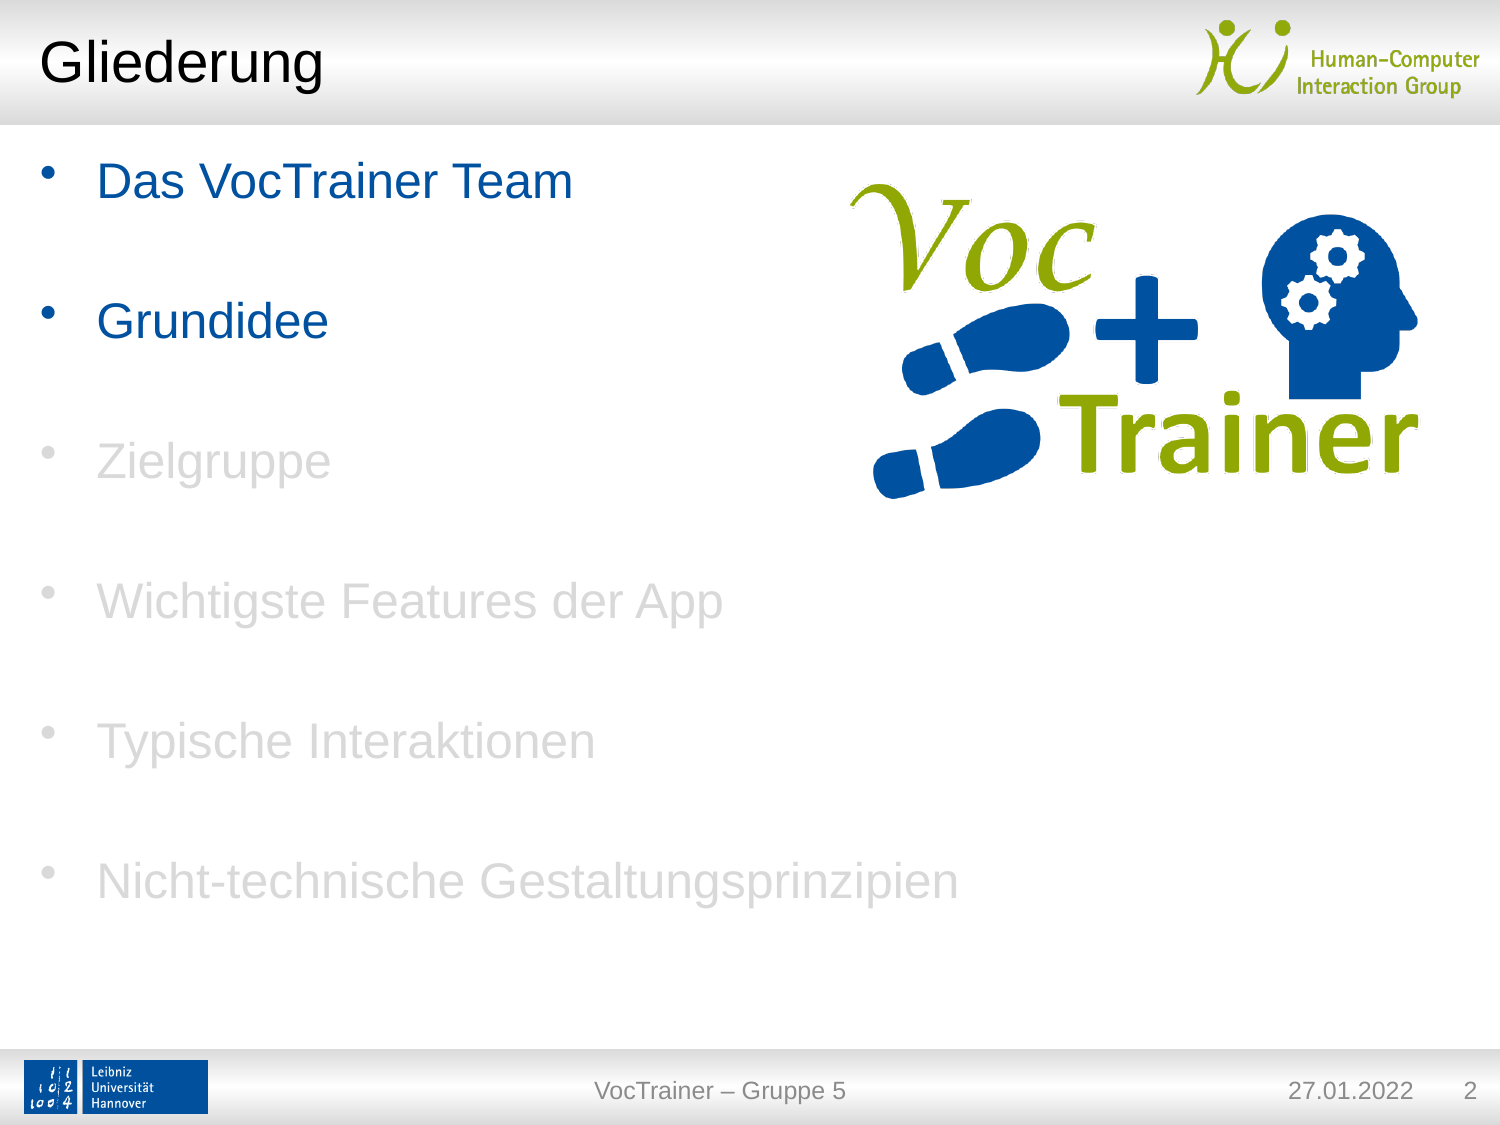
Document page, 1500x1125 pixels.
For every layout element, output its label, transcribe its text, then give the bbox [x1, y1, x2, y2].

text_box 2 [1440, 1067, 1500, 1112]
text_box VocTrainer – Gruppe 5 [208, 1067, 1258, 1112]
text_box 27.01.2022 [1269, 1067, 1430, 1112]
picture [24, 1060, 208, 1114]
text_box Das VocTrainer Team Grundidee Zielgruppe Wichtigste Features der App Typische Interaktionen Nicht-technische Gestaltungsprinzipien [24, 141, 1475, 1039]
picture [811, 170, 1471, 563]
text_box [0, 0, 1500, 126]
picture [1195, 19, 1480, 99]
text_box [0, 1049, 1500, 1125]
text_box Gliederung [24, 3, 1313, 116]
